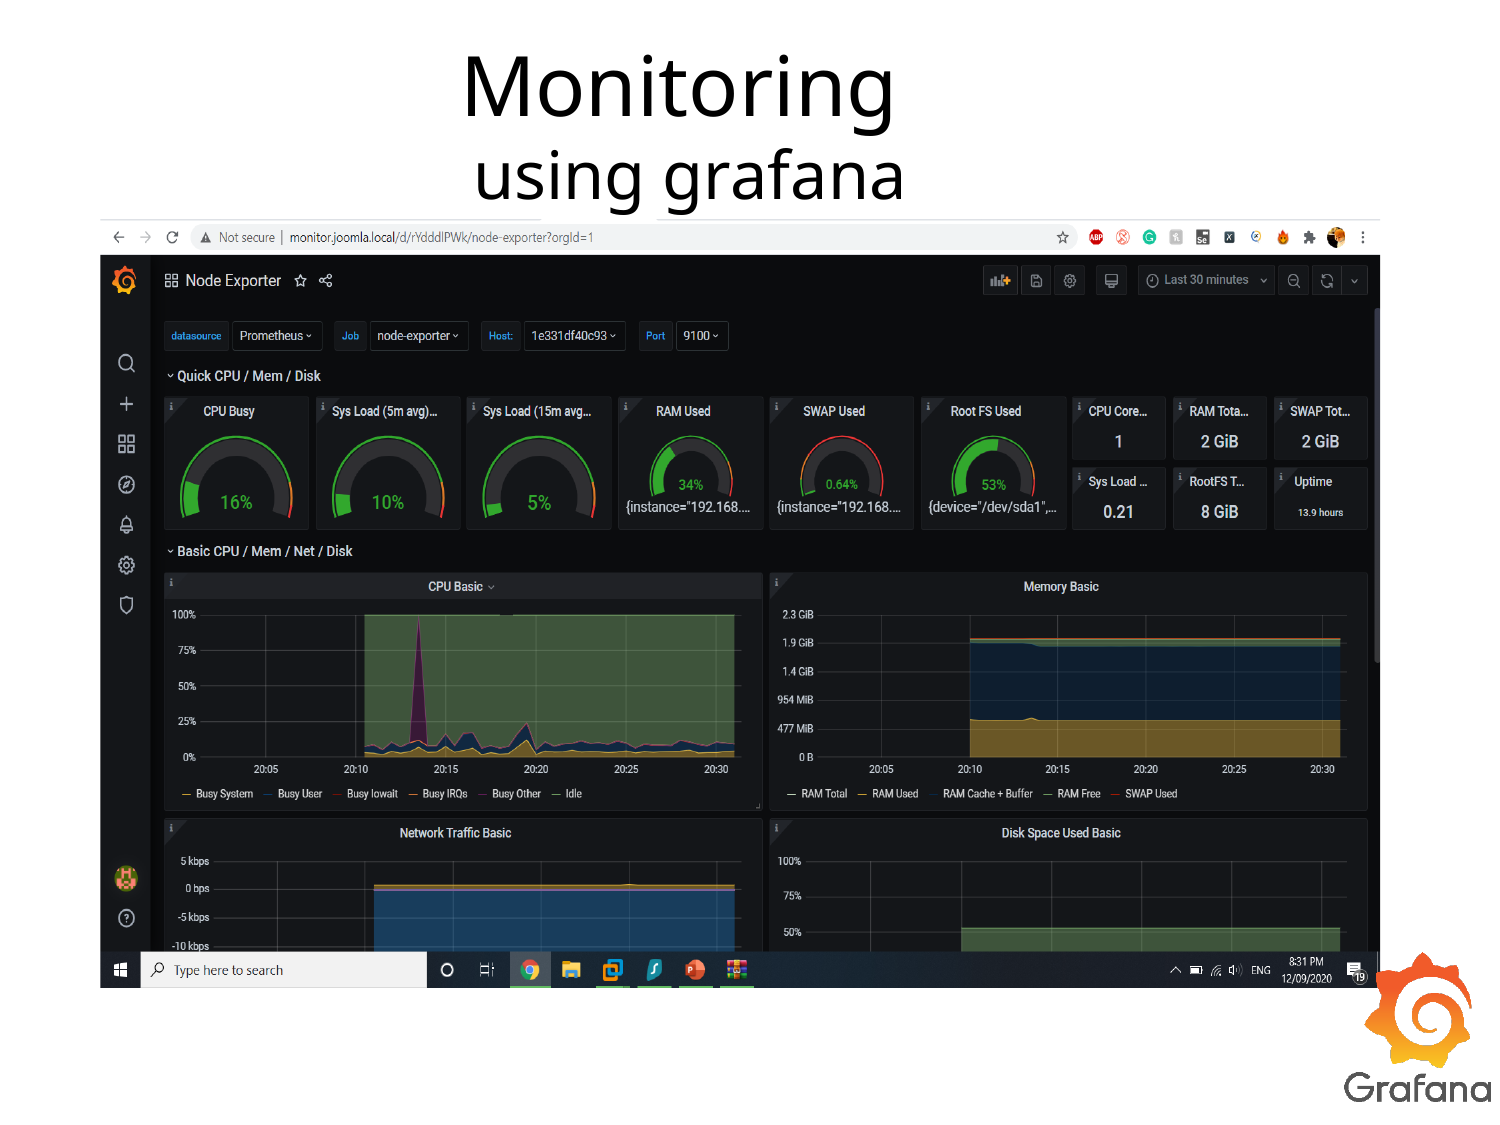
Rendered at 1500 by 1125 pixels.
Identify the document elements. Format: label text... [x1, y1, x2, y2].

picture [100, 219, 1491, 1102]
text_box Monitoring using grafana [0, 25, 1381, 122]
